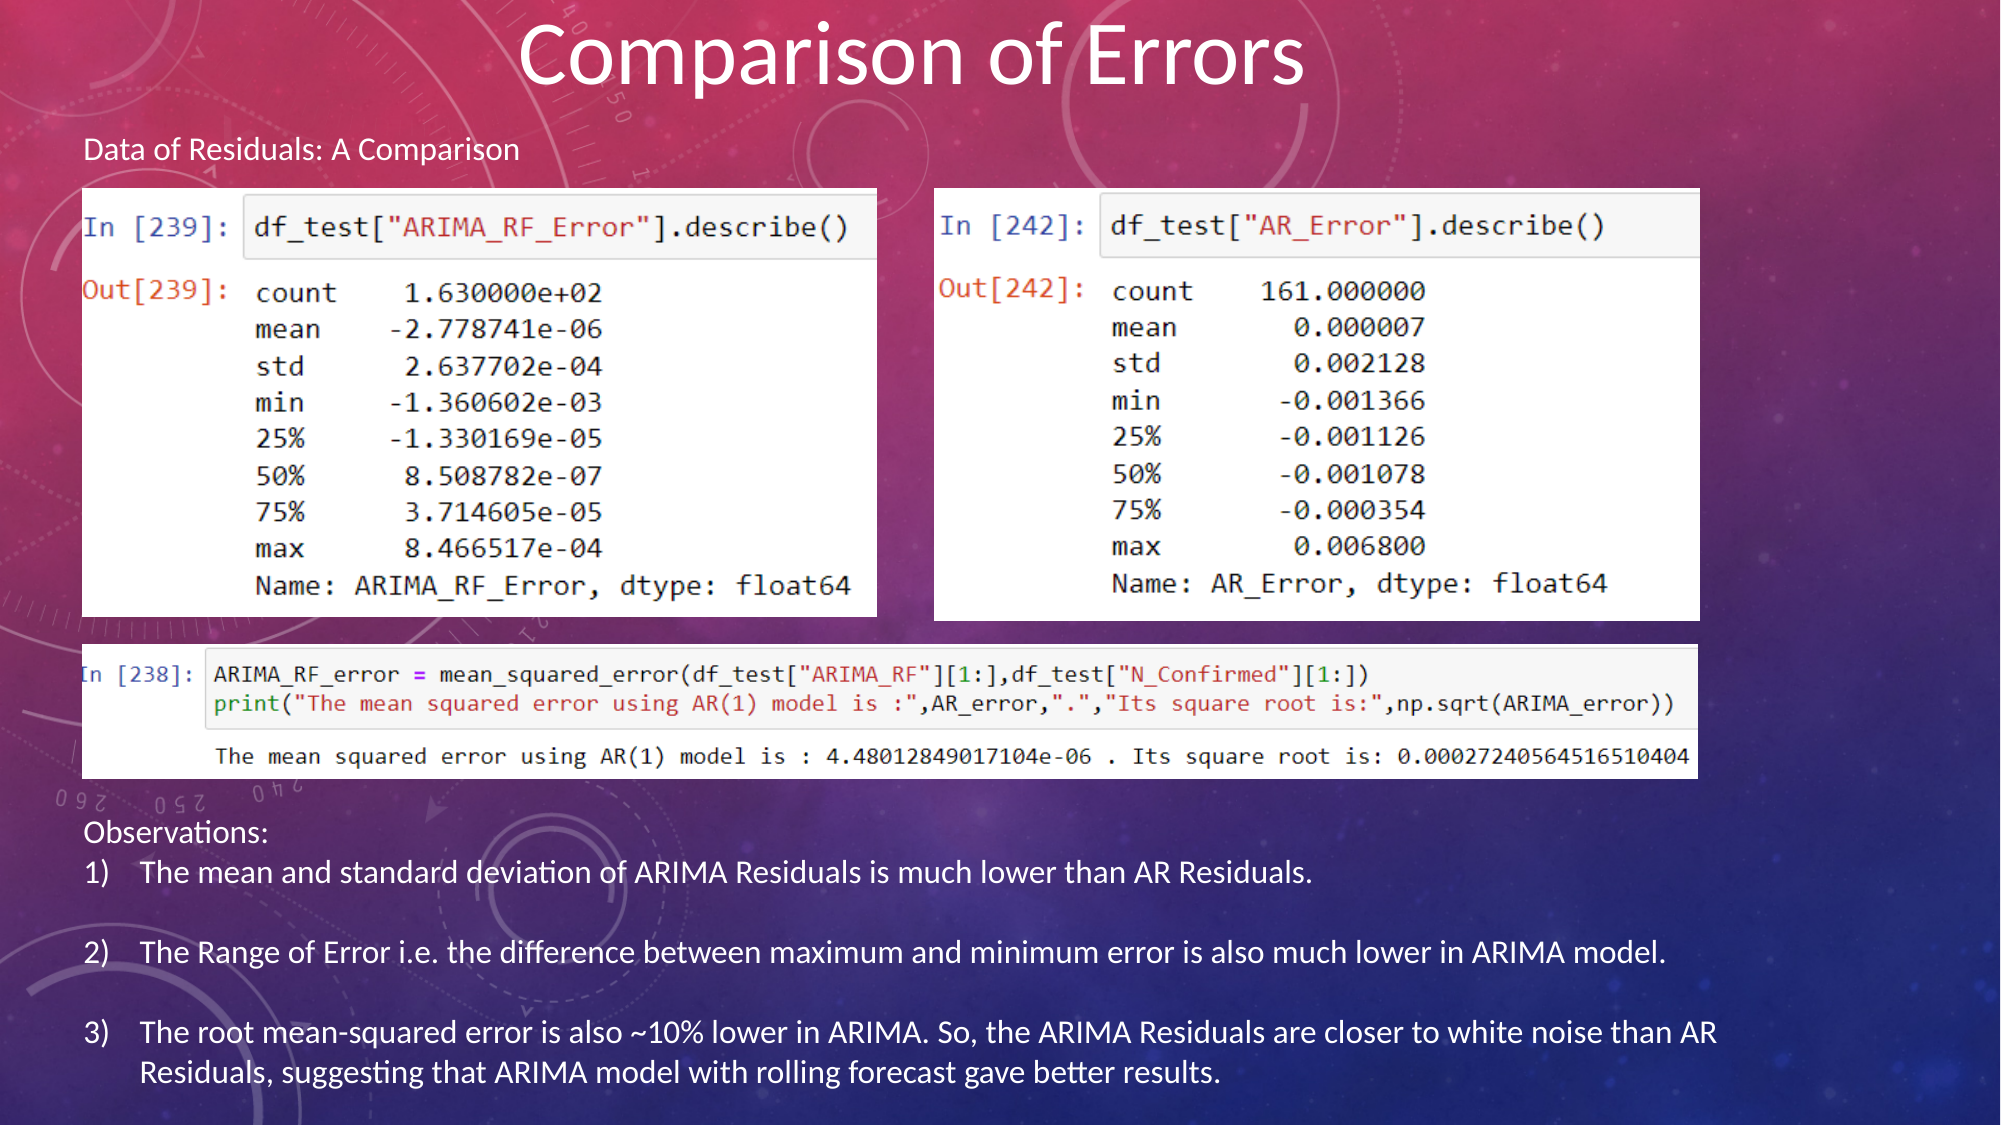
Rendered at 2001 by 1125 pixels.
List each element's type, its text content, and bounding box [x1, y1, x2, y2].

text_box Observations: The mean and standard deviation of ARIMA Residuals is much lower than AR Residuals. The Range of Error i.e. the difference between maximum and minimum error is also much lower in ARIMA model. The root mean-squared error is also ~10% lower in ARIMA. So, the ARIMA Residuals are closer to white noise than AR Residuals, suggesting that ARIMA model with rolling forecast gave better results. [68, 802, 1758, 1098]
text_box Comparison of Errors [226, 0, 1600, 111]
picture [0, 0, 2001, 1125]
text_box Data of Residuals: A Comparison [68, 119, 550, 175]
